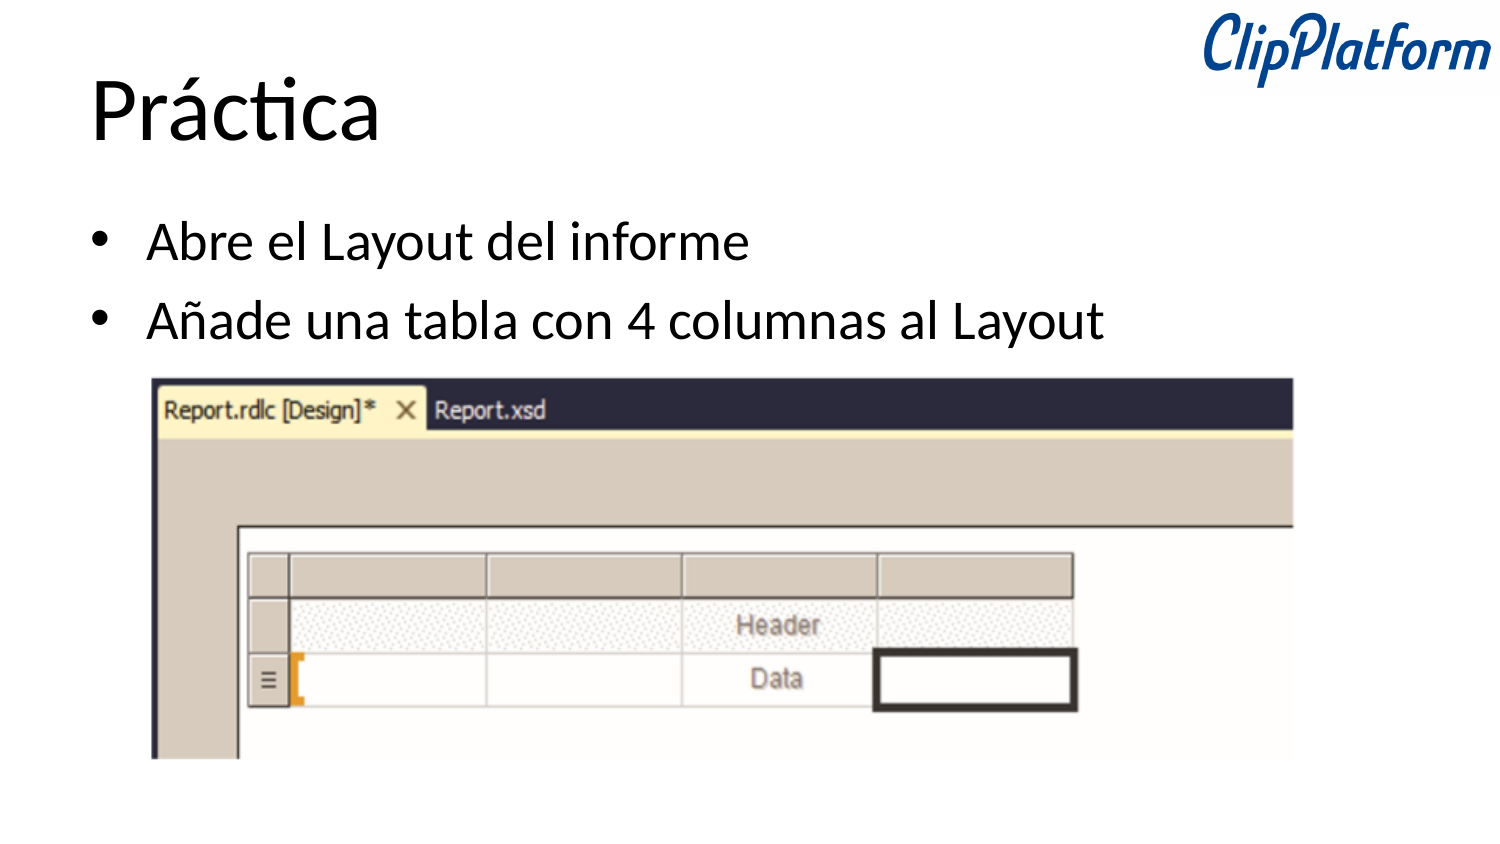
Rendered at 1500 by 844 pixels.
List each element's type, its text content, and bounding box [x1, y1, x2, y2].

list Abre el Layout del informe Añade una tabla con 4 columnas al Layout [75, 196, 1425, 810]
picture [147, 374, 1311, 761]
title Práctica [75, 33, 1425, 175]
picture [1198, 0, 1500, 98]
